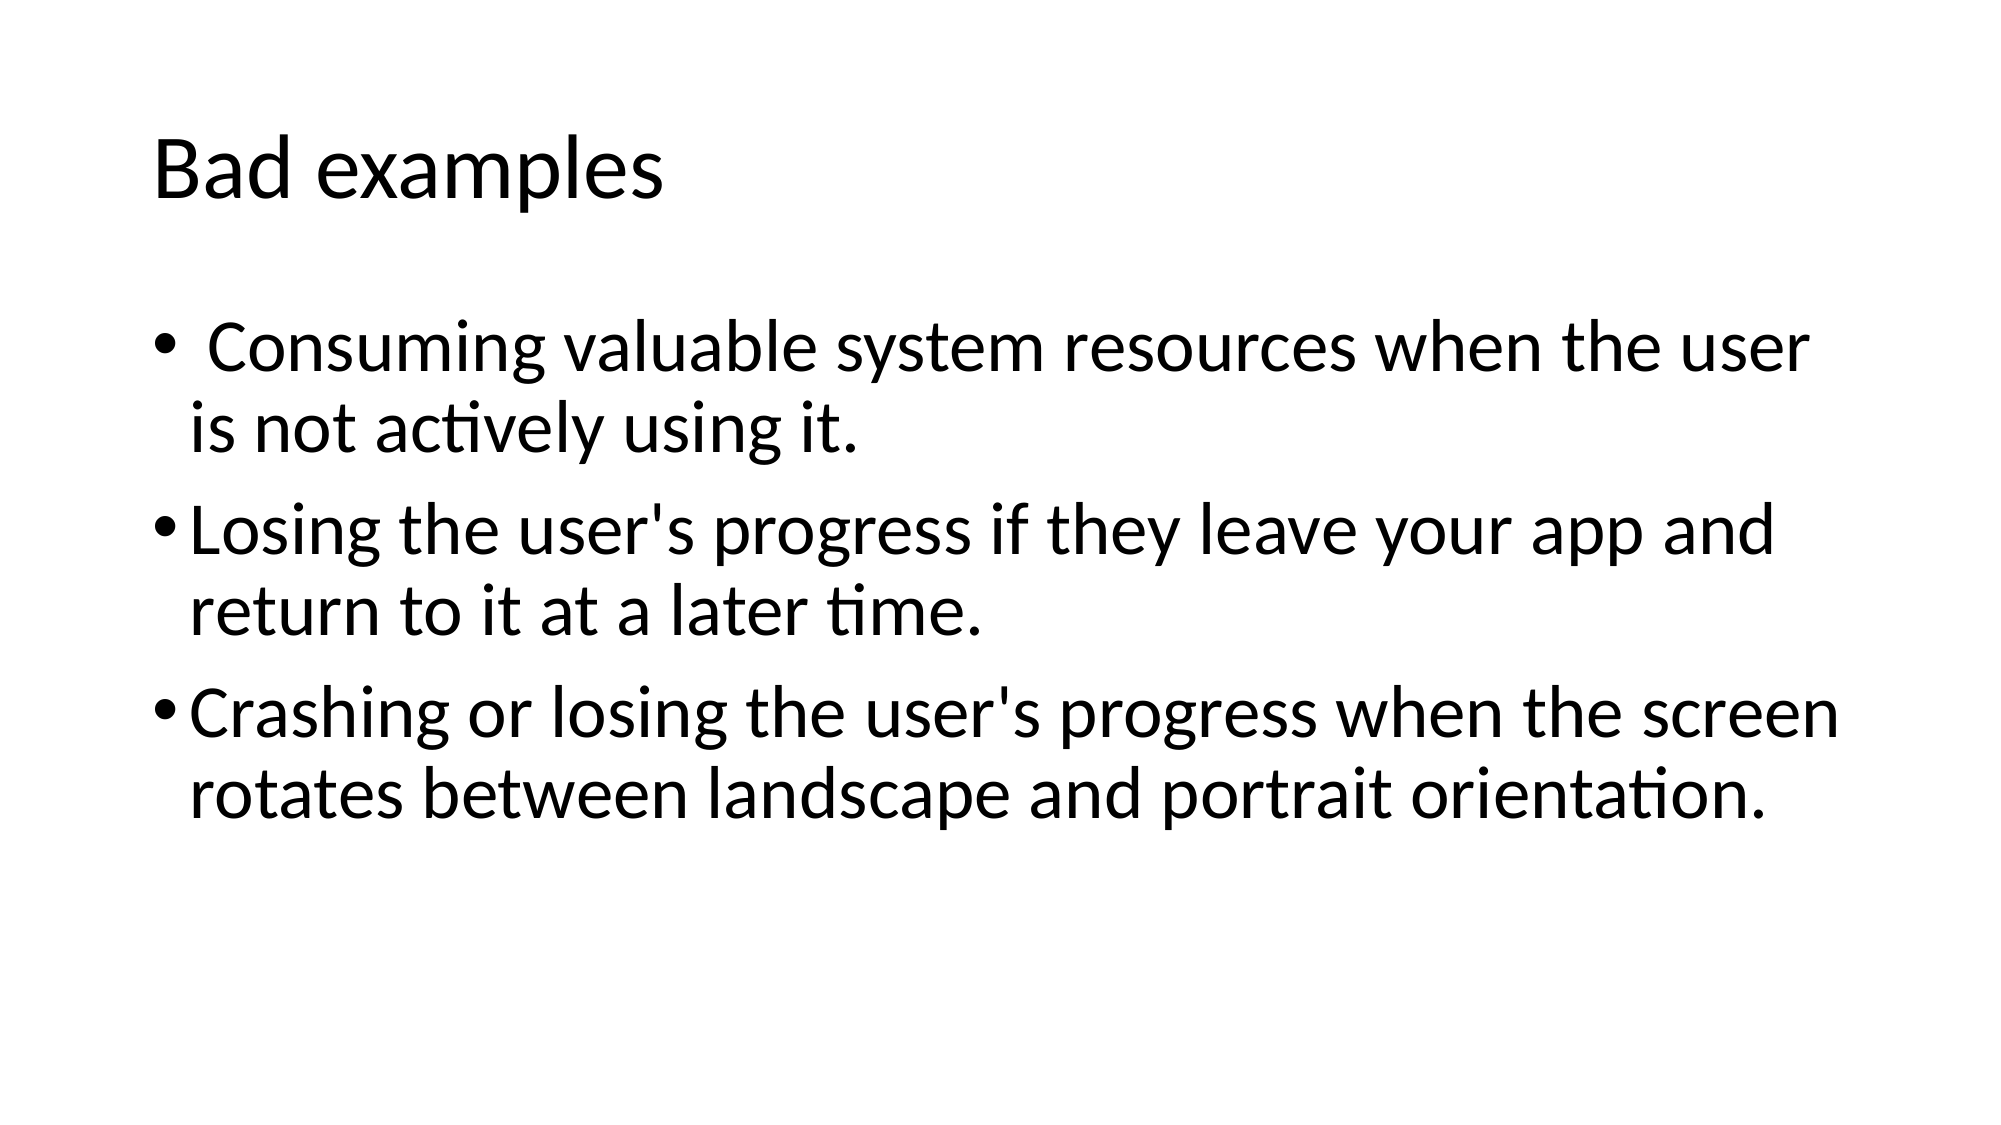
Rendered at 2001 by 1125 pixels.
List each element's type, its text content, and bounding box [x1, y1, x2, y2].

list Consuming valuable system resources when the user is not actively using it. Losing the user's progress if they leave your app and return to it at a later time. Crashing or losing the user's progress when the screen rotates between landscape and portrait orientation. [137, 299, 1863, 1014]
title Bad examples [137, 59, 1863, 278]
